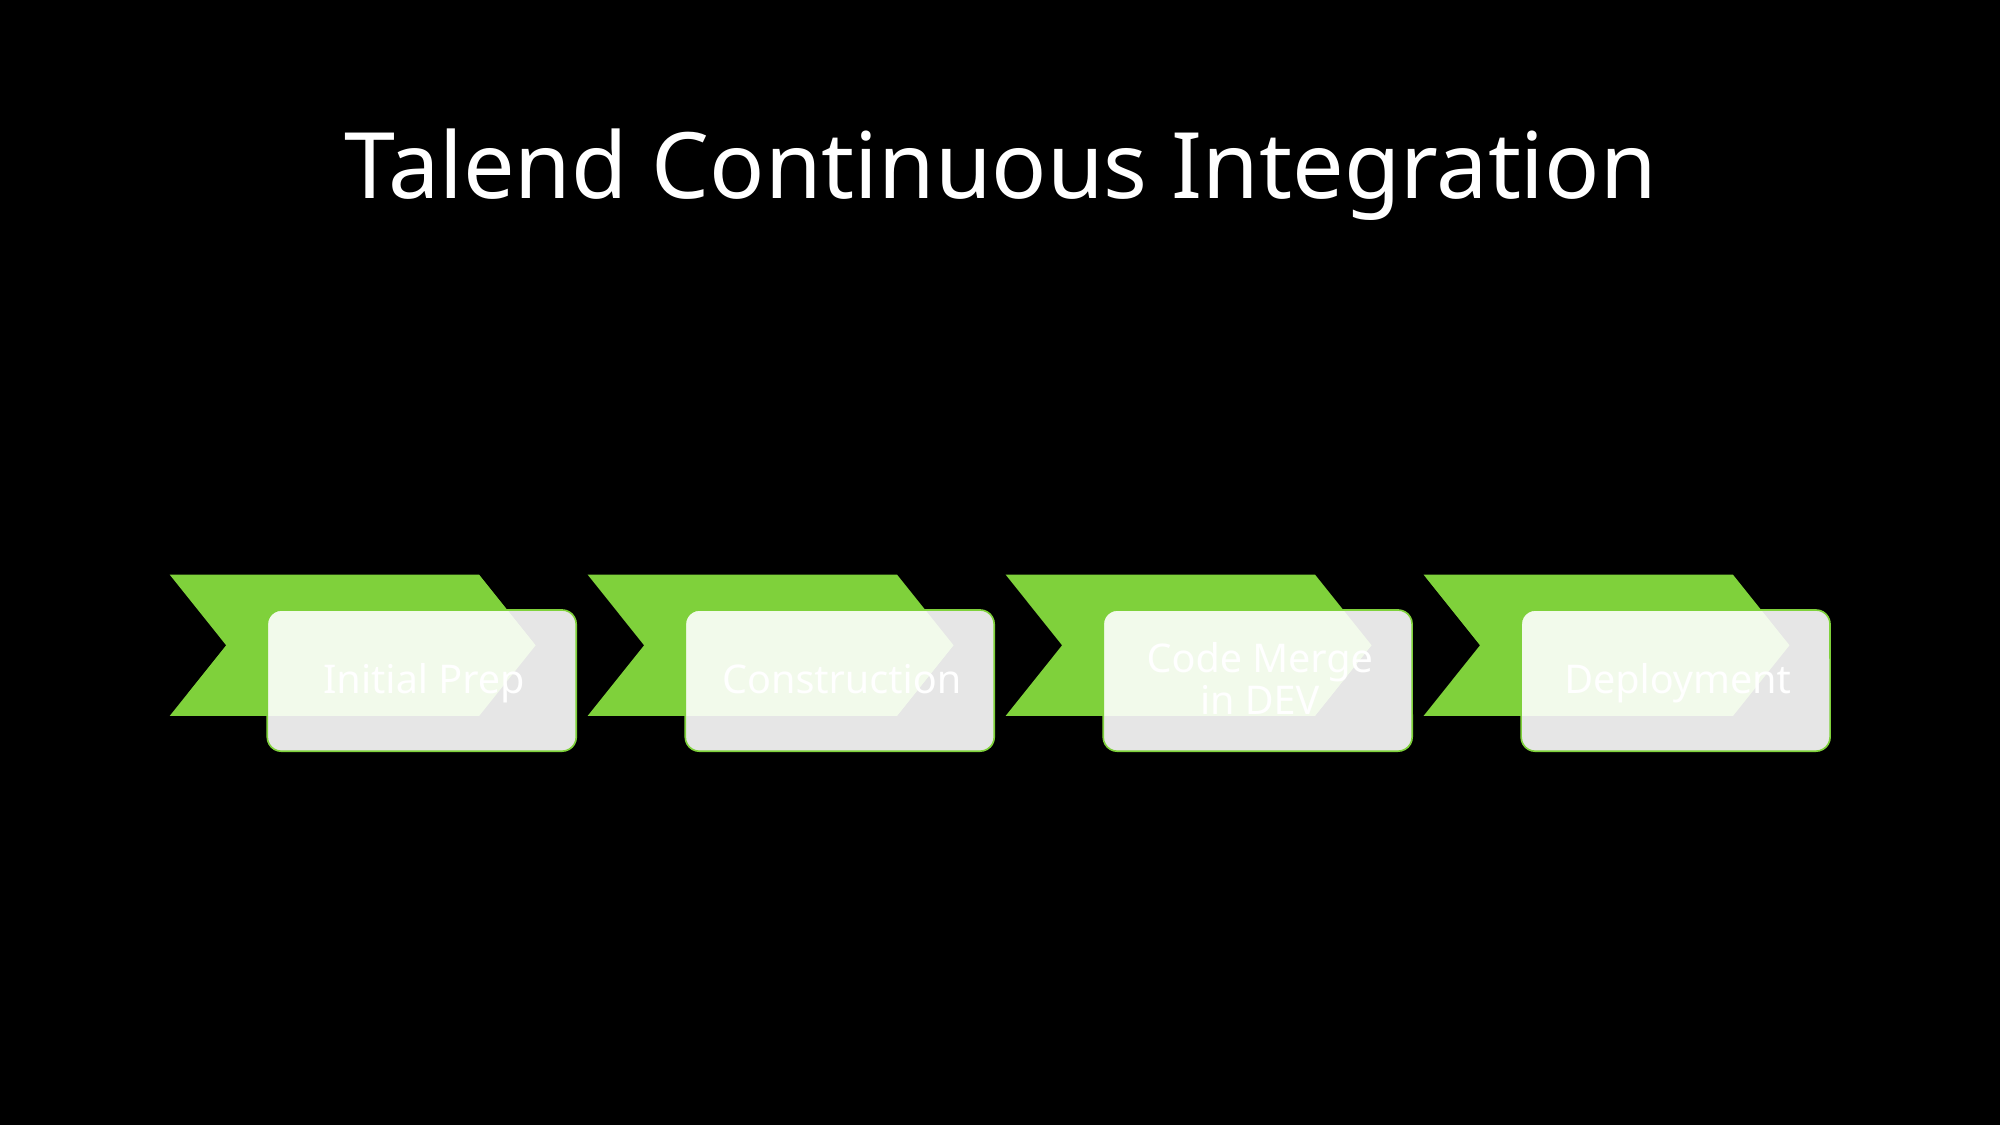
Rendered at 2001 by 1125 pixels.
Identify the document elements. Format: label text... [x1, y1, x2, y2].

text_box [168, 325, 1832, 1001]
title Talend Continuous Integration [138, 60, 1864, 278]
